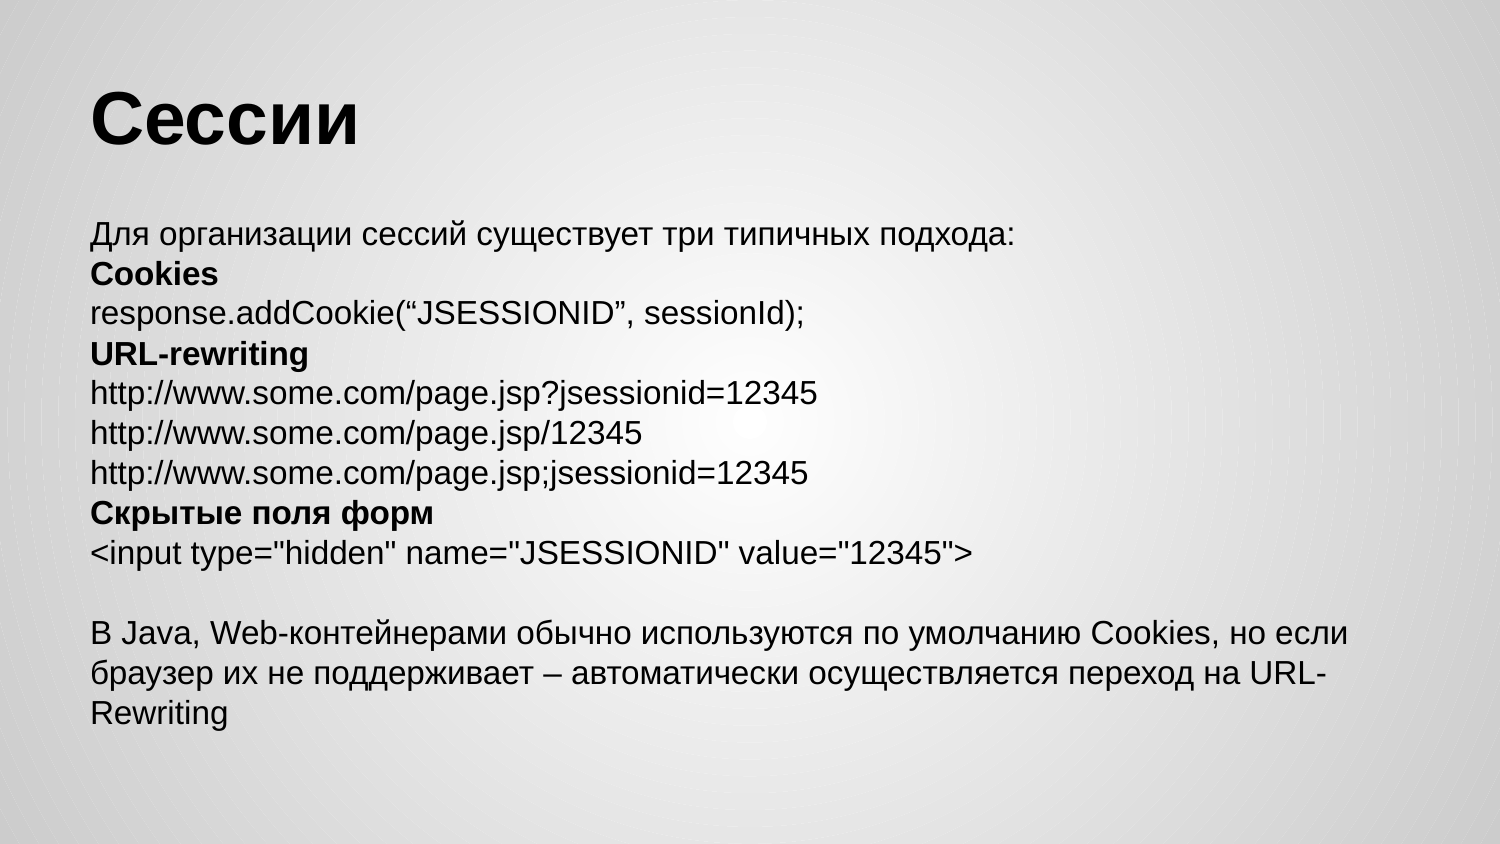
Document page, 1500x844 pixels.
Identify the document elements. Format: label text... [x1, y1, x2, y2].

title Сессии [75, 33, 1425, 175]
list Для организации сессий существует три типичных подхода: Cookies response.addCookie(“JSESSIONID”, sessionId); URL-rewriting http://www.some.com/page.jsp?jsessionid=12345 http://www.some.com/page.jsp/12345 http://www.some.com/page.jsp;jsessionid=12345 Скрытые поля форм <input type="hidden" name="JSESSIONID" value="12345"> В Java, Web-контейнерами обычно используются по умолчанию Cookies, но если браузер их не поддерживает – автоматически осуществляется переход на URL-Rewriting [75, 196, 1425, 808]
